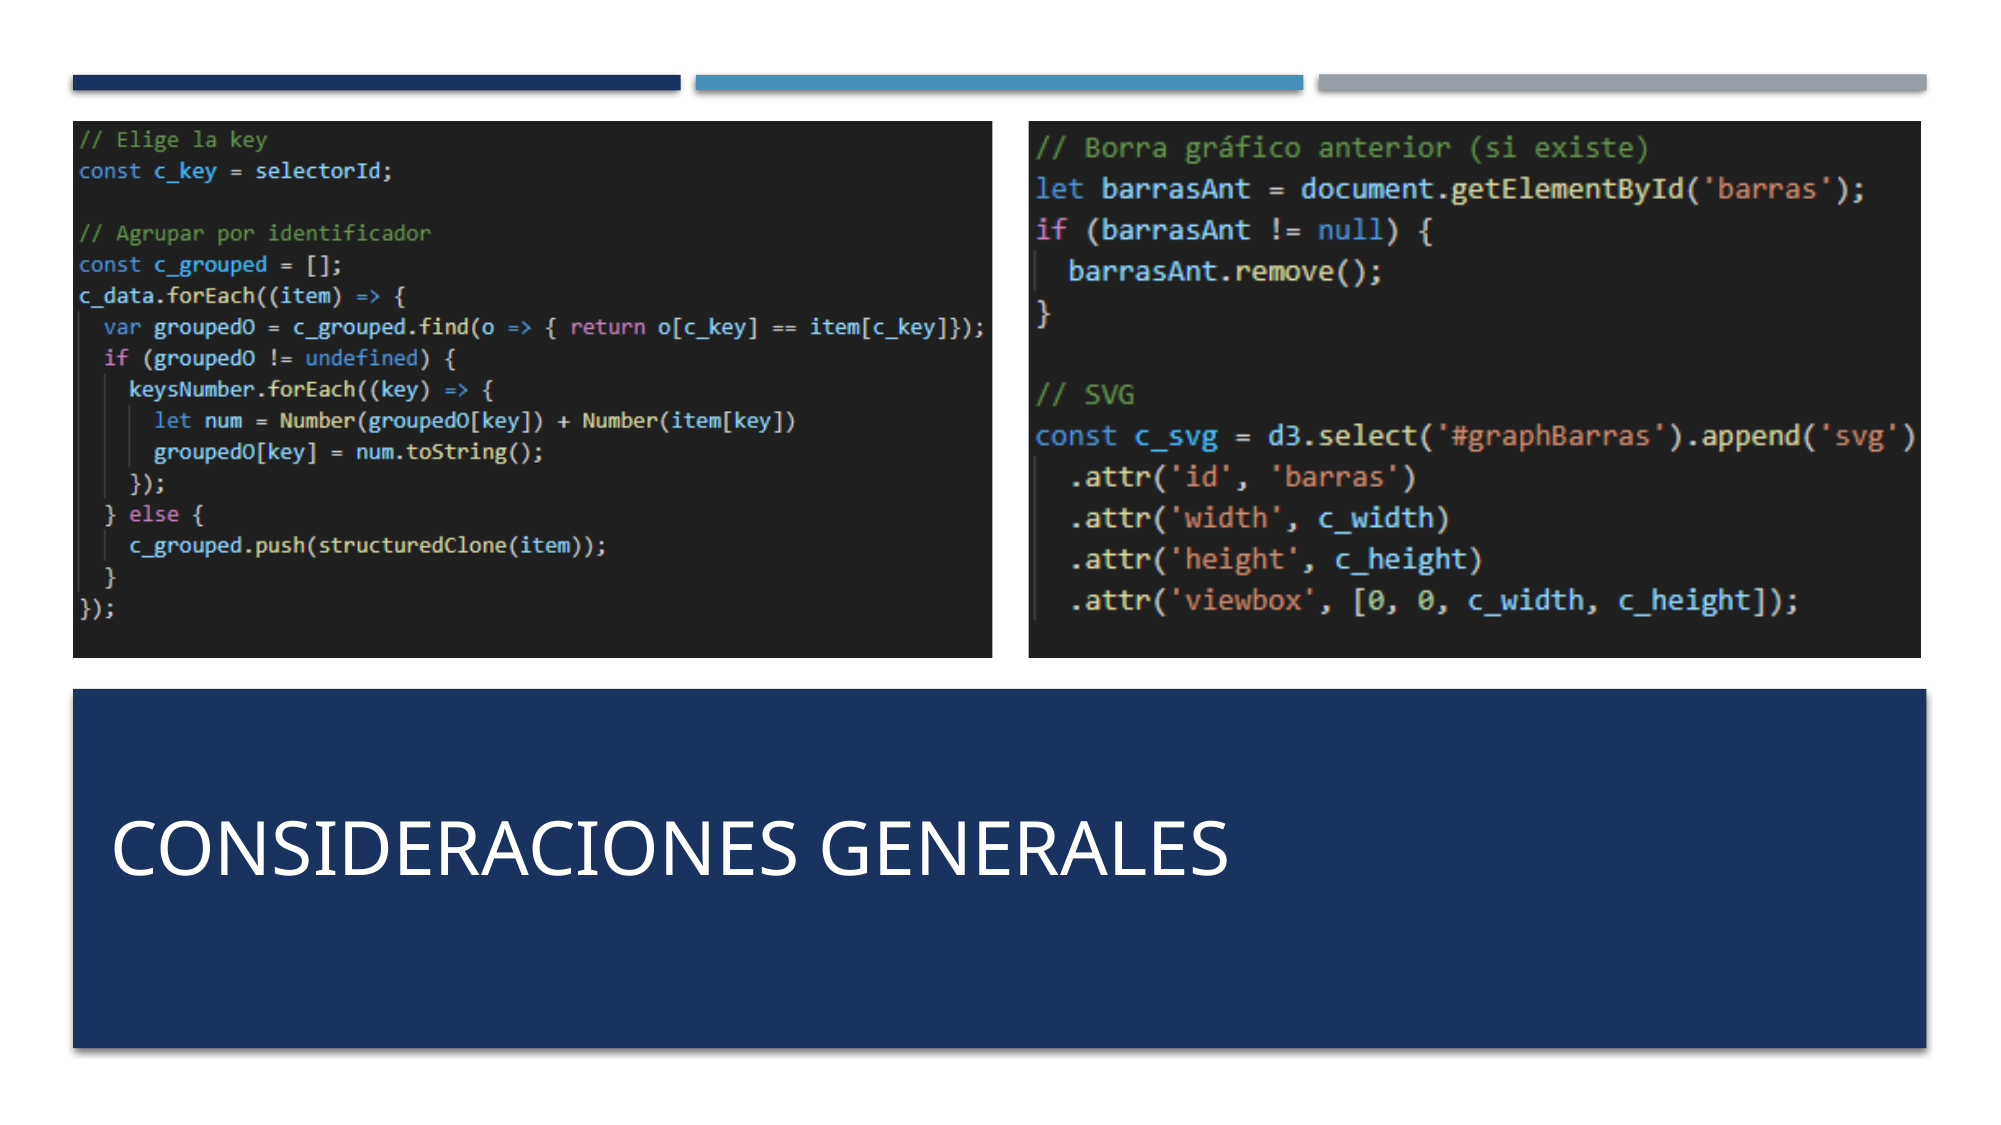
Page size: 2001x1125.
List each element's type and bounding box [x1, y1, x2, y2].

text_box [72, 73, 1928, 1049]
picture [72, 121, 994, 658]
text_box [0, 0, 2000, 1125]
